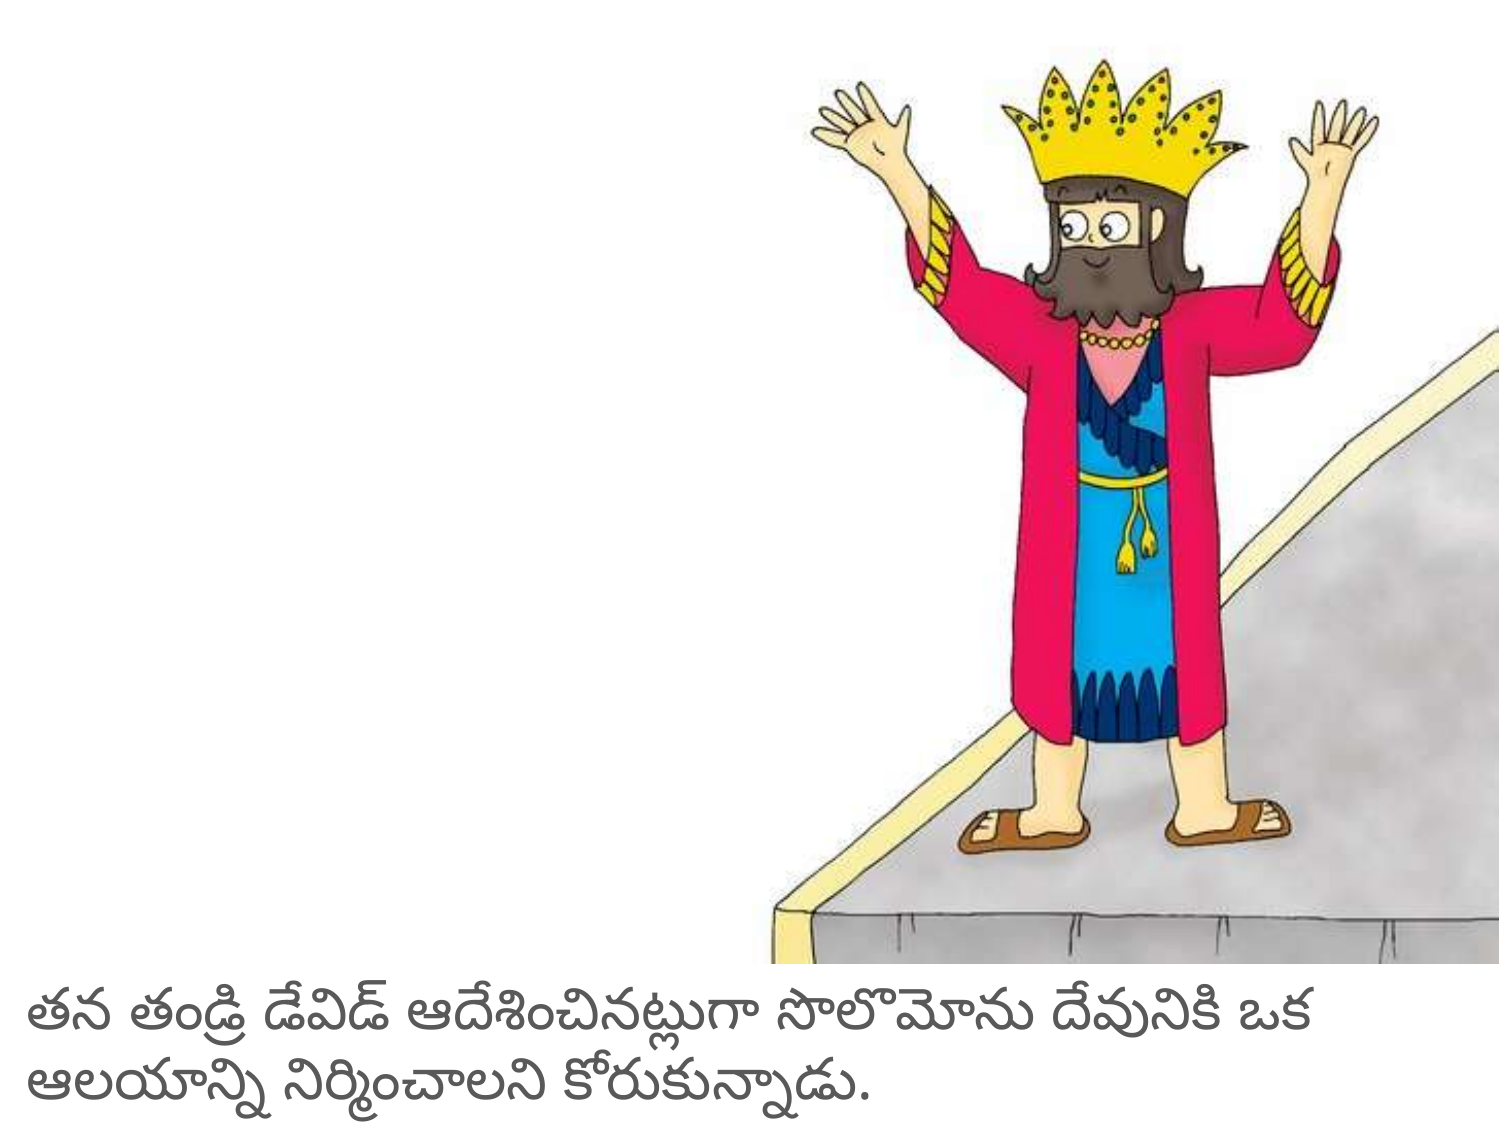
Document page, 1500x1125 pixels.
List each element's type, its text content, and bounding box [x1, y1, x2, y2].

picture [159, 13, 1499, 964]
text_box తన తండ్రి డేవిడ్ ఆదేశించినట్లుగా సొలొమోను దేవునికి ఒక ఆలయాన్ని నిర్మించాలని కోరుకున్నాడు. [11, 964, 1483, 1119]
